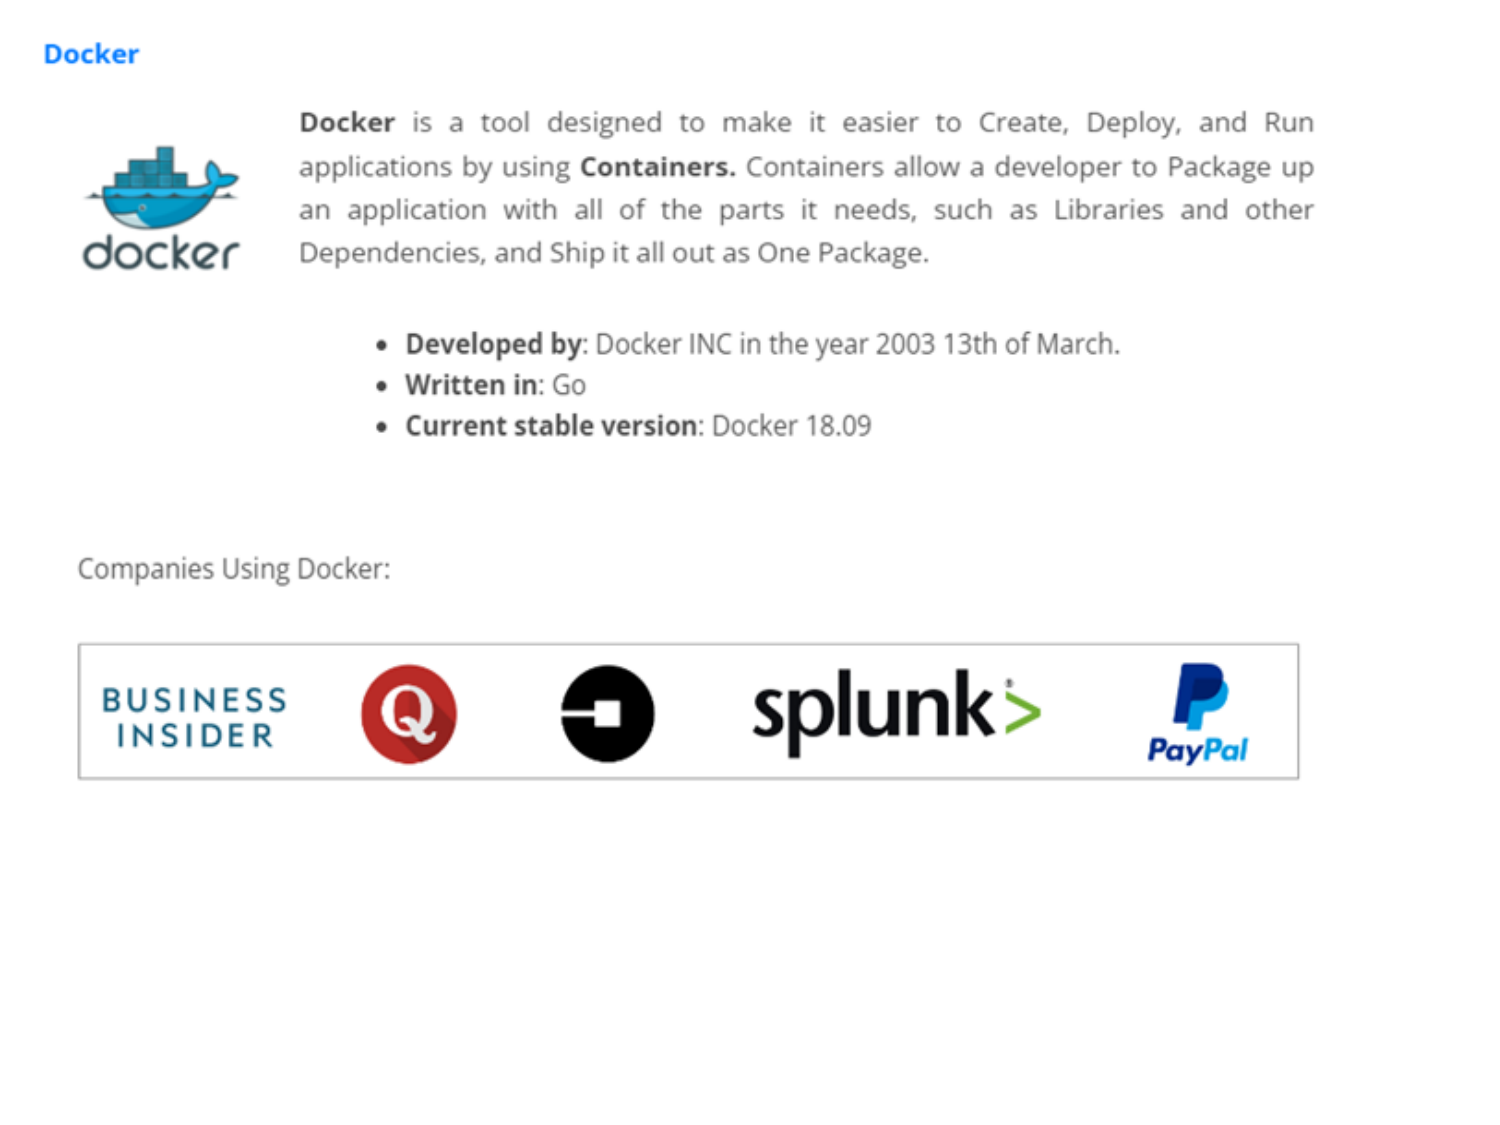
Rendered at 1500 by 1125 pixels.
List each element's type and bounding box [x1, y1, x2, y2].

picture [5, 0, 1438, 1038]
